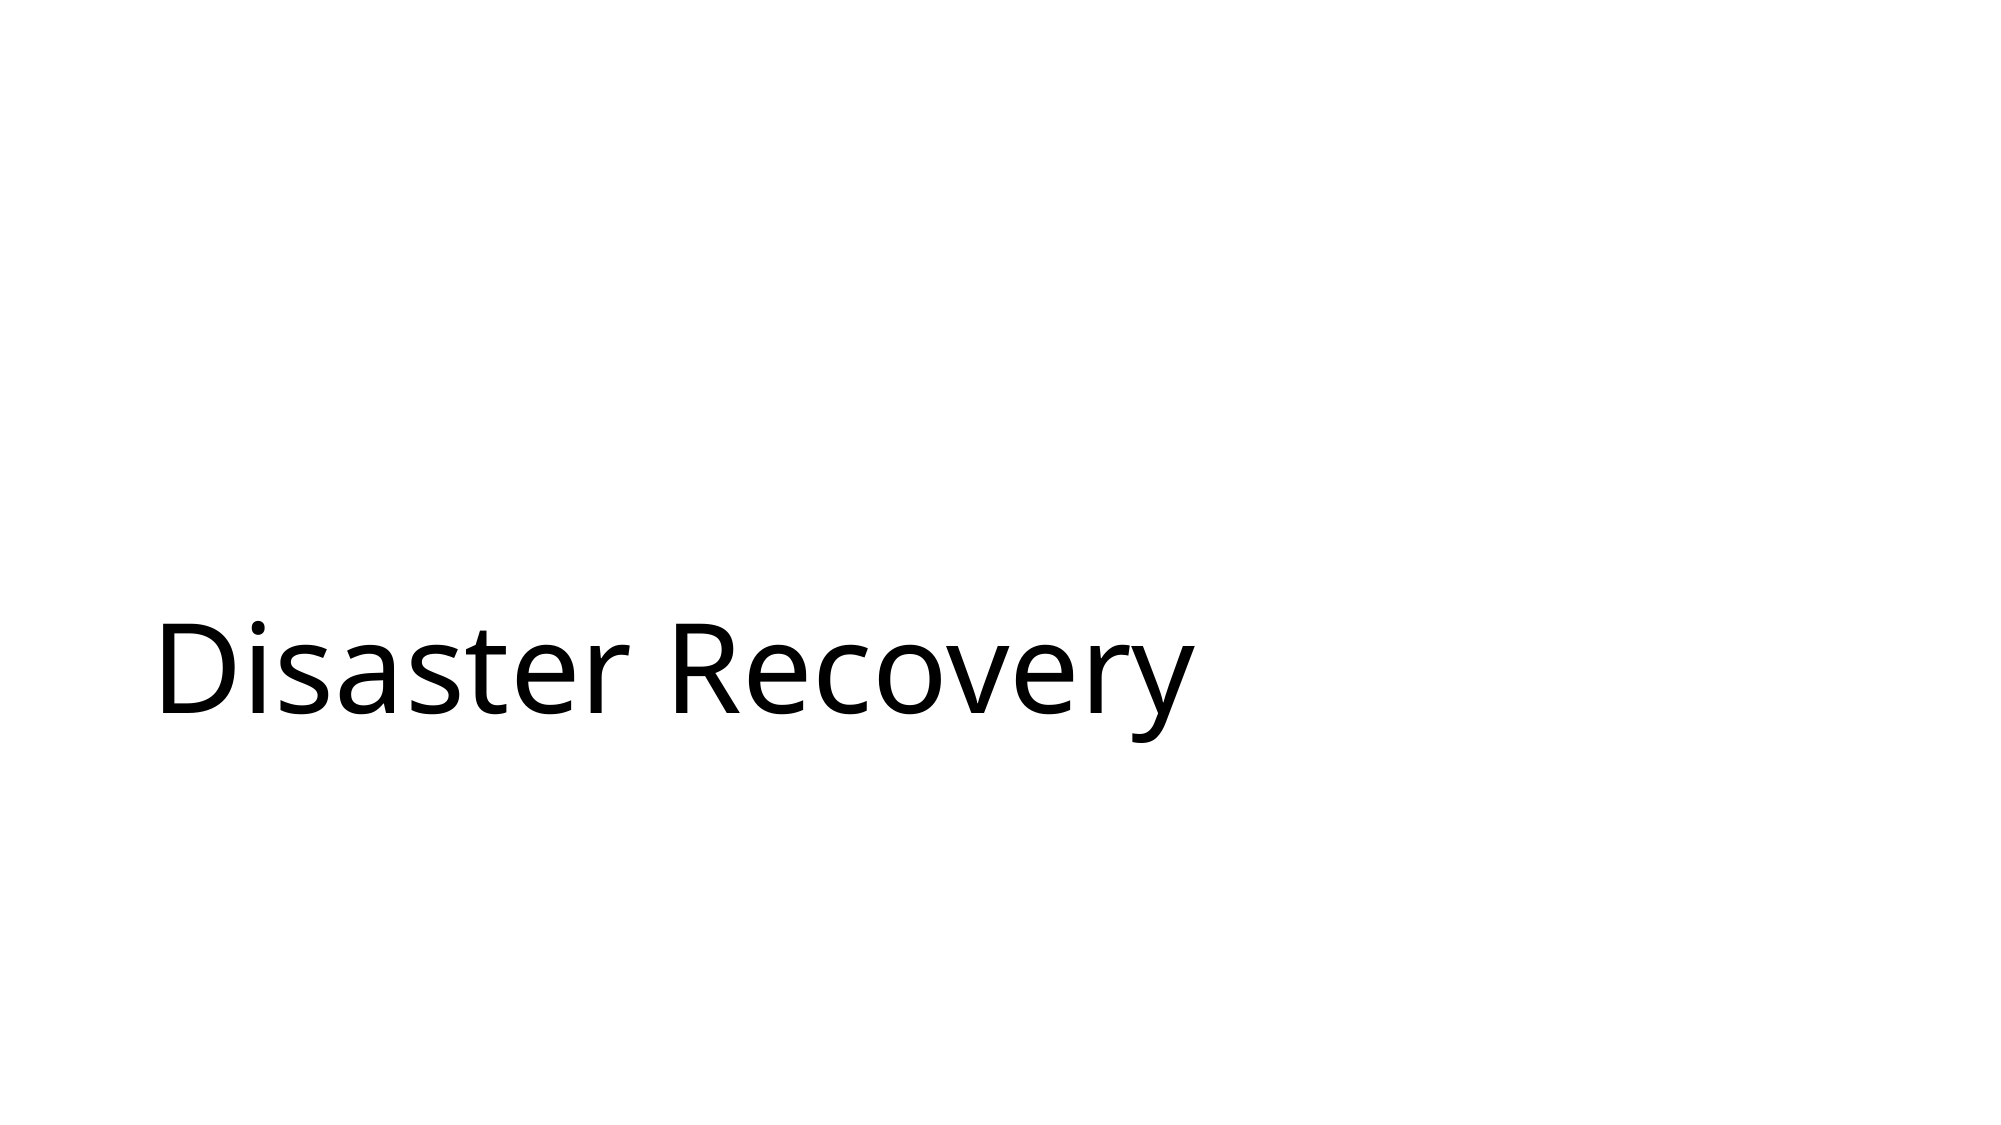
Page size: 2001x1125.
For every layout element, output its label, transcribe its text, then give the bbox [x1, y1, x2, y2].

title Disaster Recovery [136, 280, 1862, 749]
